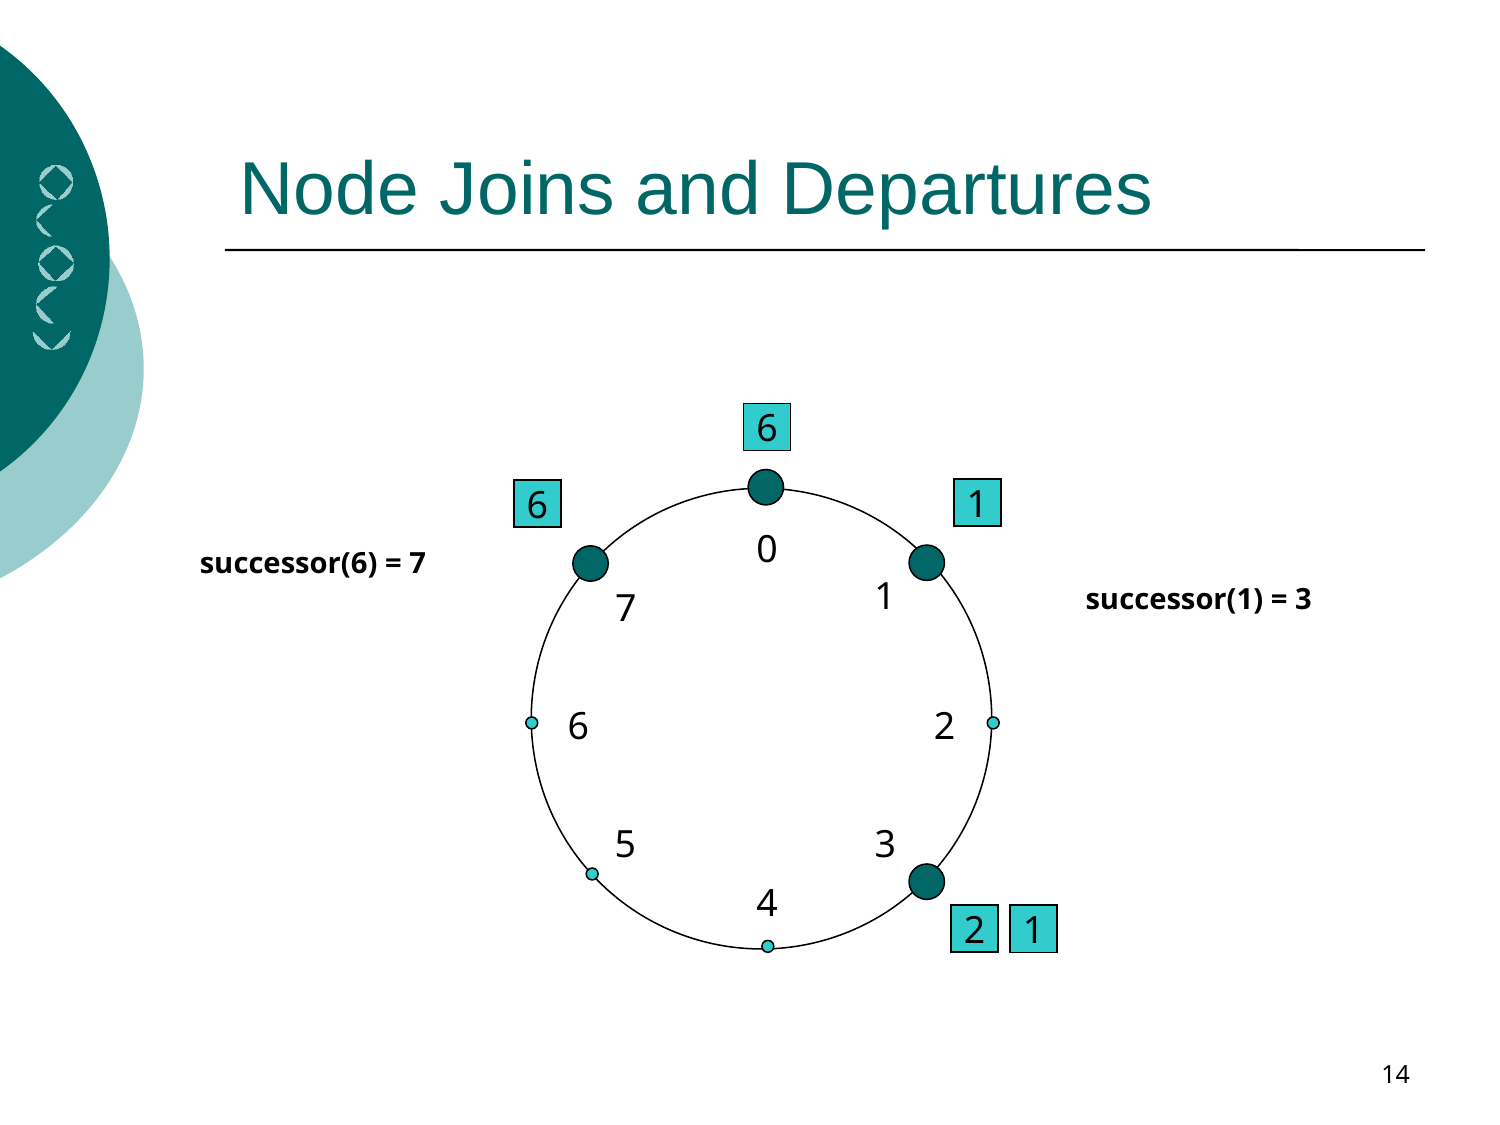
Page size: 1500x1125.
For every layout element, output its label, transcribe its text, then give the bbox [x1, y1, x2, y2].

picture [0, 165, 74, 350]
slide_number 14 [1074, 1024, 1426, 1101]
text_box successor(1) = 3 [1069, 574, 1329, 622]
text_box successor(6) = 7 [183, 538, 443, 586]
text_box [525, 483, 1000, 953]
text_box 1 [1010, 904, 1058, 953]
text_box 1 [953, 478, 1001, 483]
title Node Joins and Departures [224, 49, 1425, 238]
text_box 6 [513, 479, 562, 527]
text_box [749, 469, 783, 481]
text_box 6 [743, 403, 791, 451]
